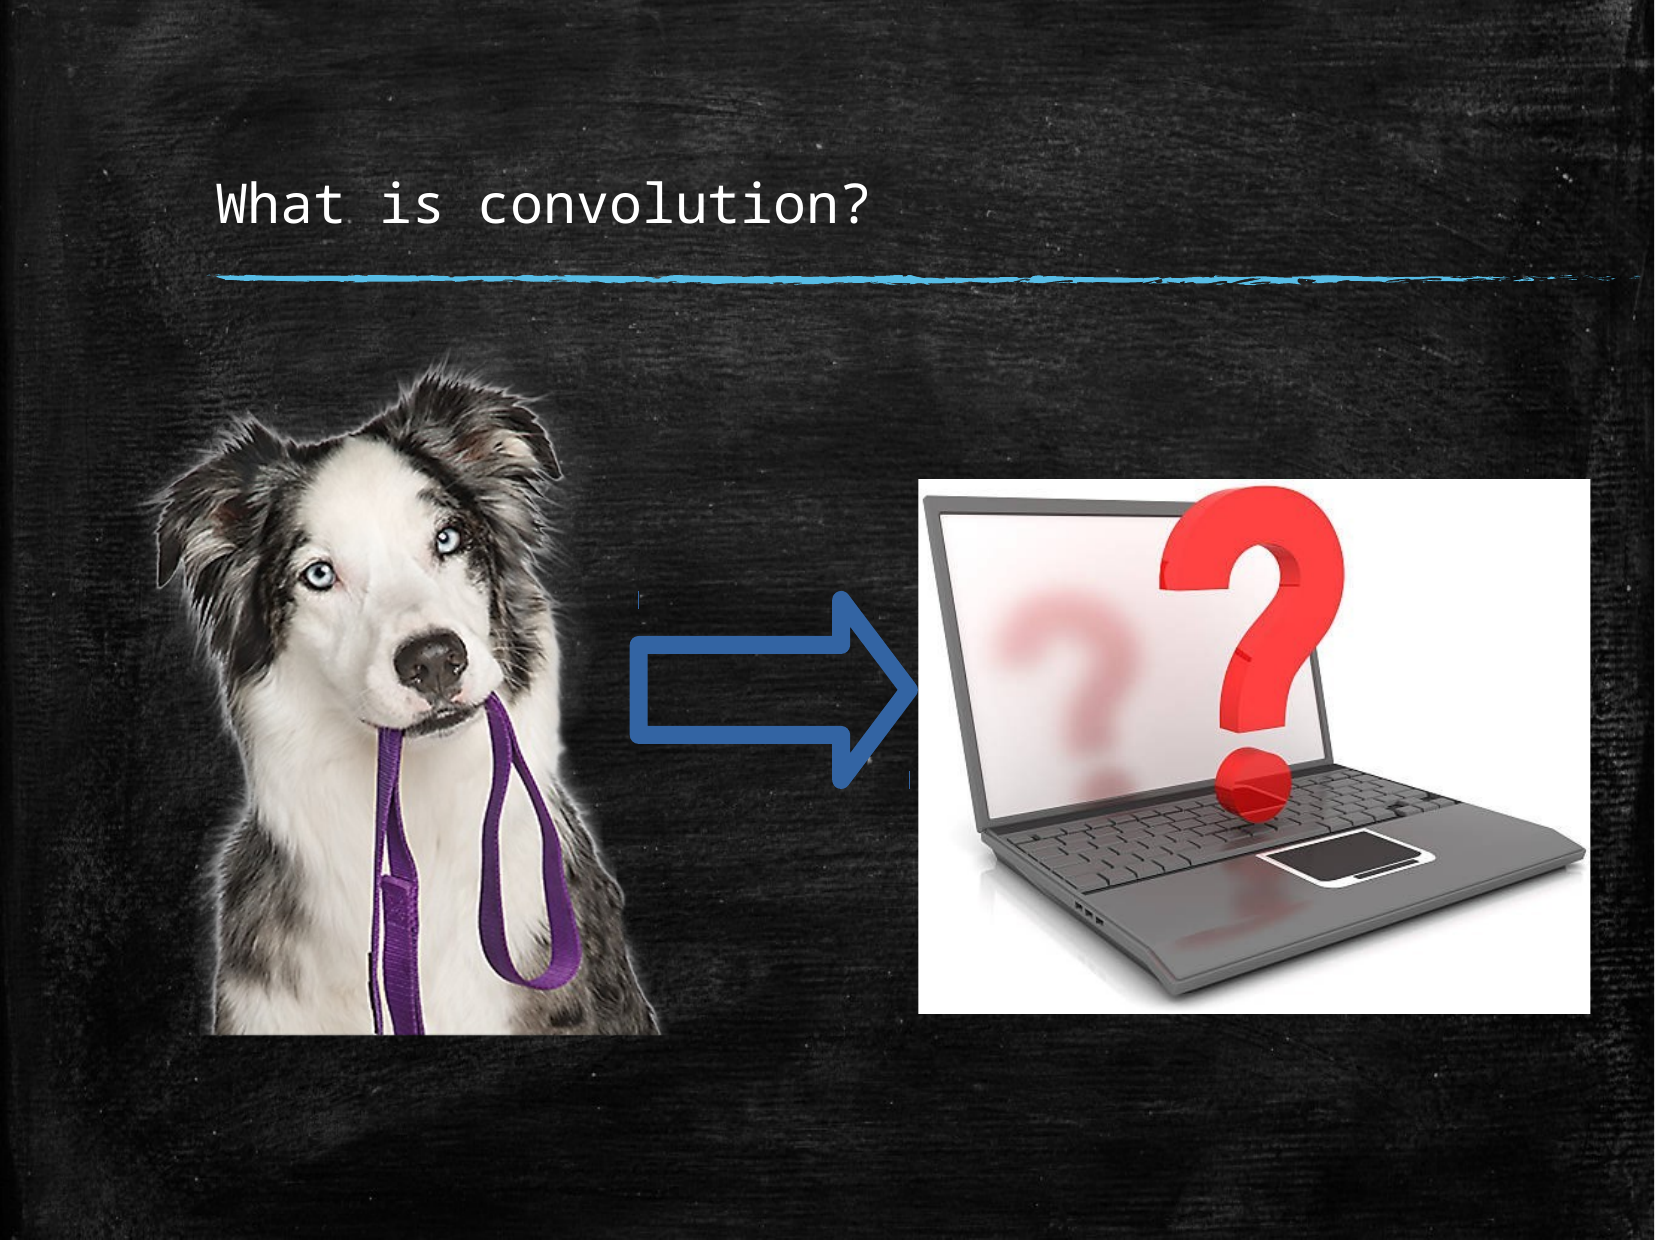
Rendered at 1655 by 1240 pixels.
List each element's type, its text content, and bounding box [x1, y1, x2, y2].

title What is convolution? [206, 1, 1448, 235]
text_box [918, 479, 1591, 1014]
text_box [0, 330, 806, 1225]
text_box [638, 599, 909, 780]
